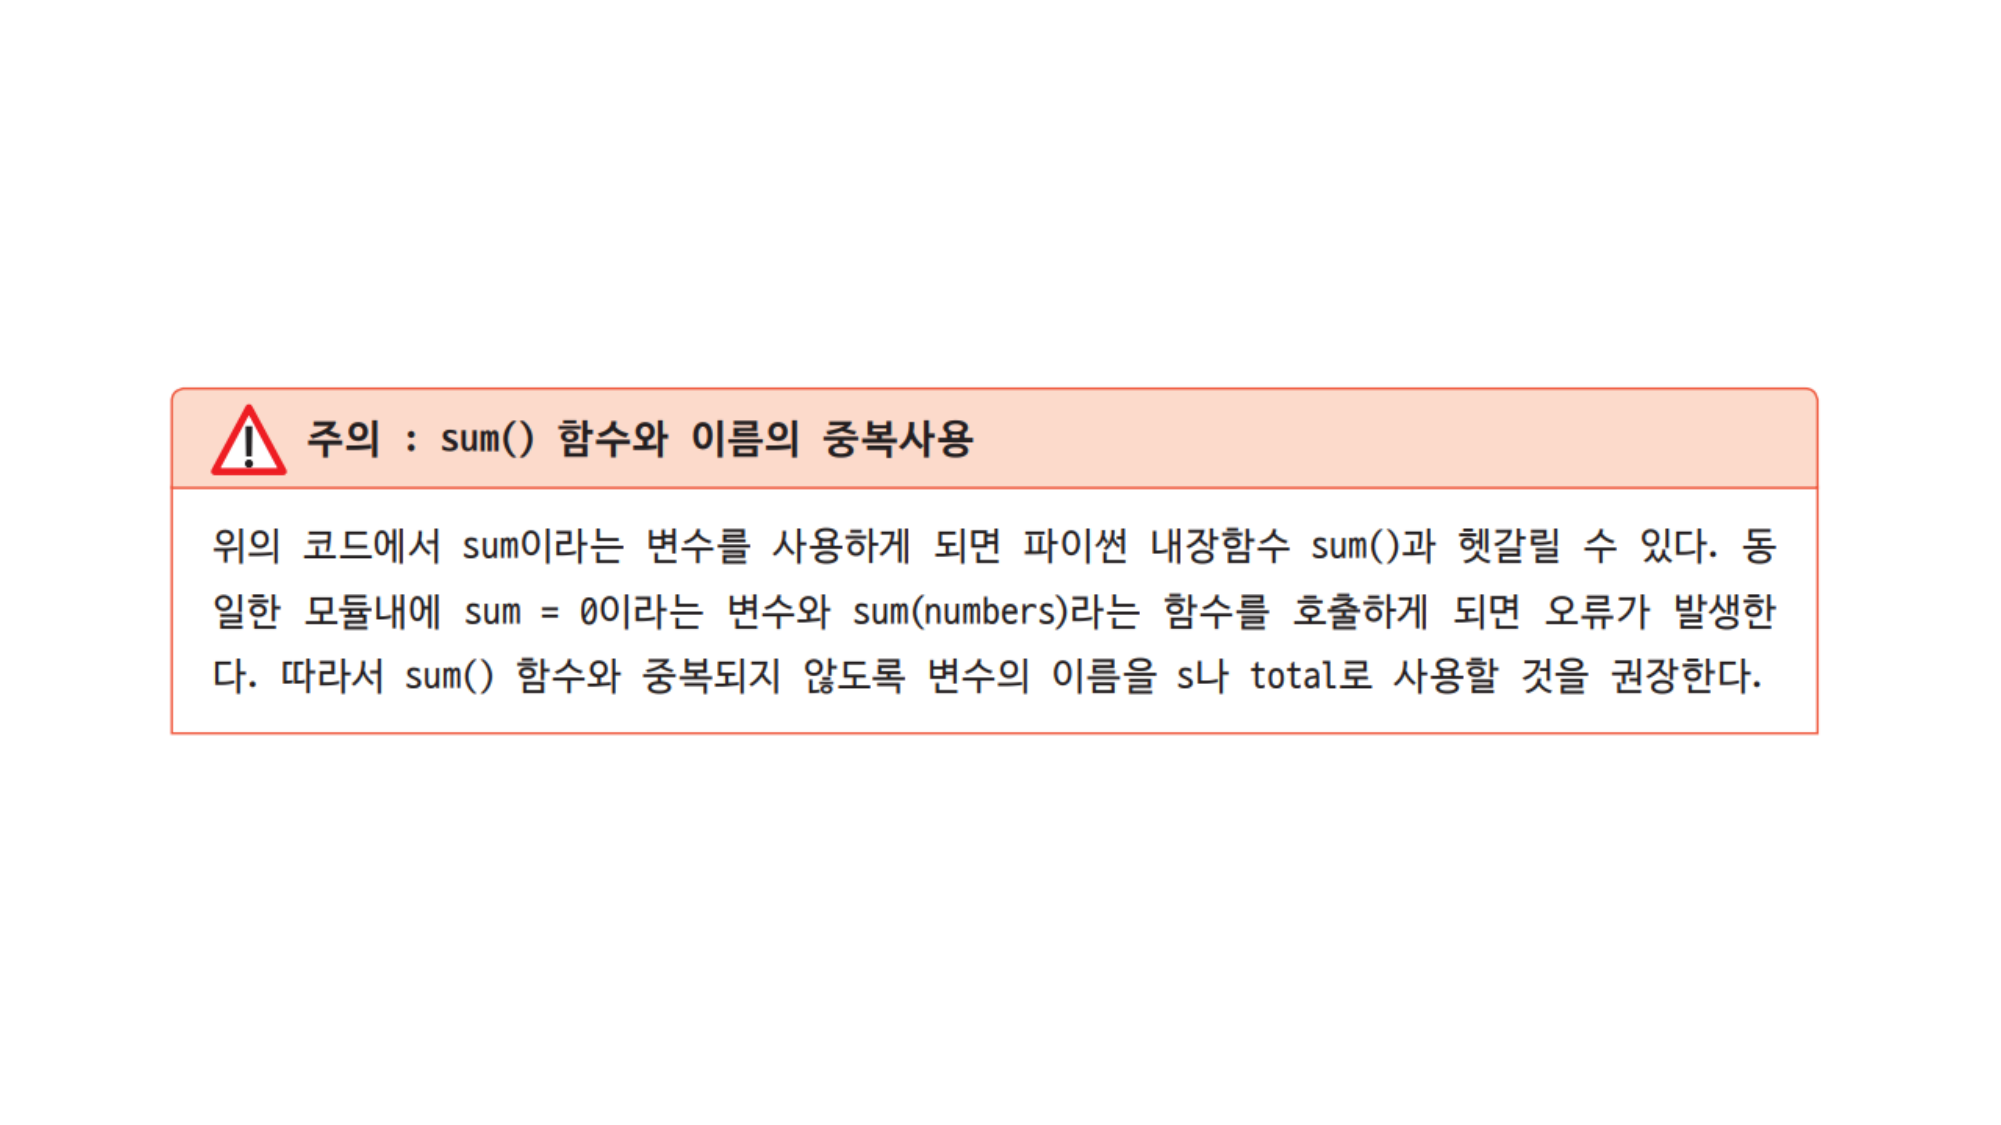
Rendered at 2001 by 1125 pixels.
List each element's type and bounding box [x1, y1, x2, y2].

picture [153, 369, 1847, 756]
